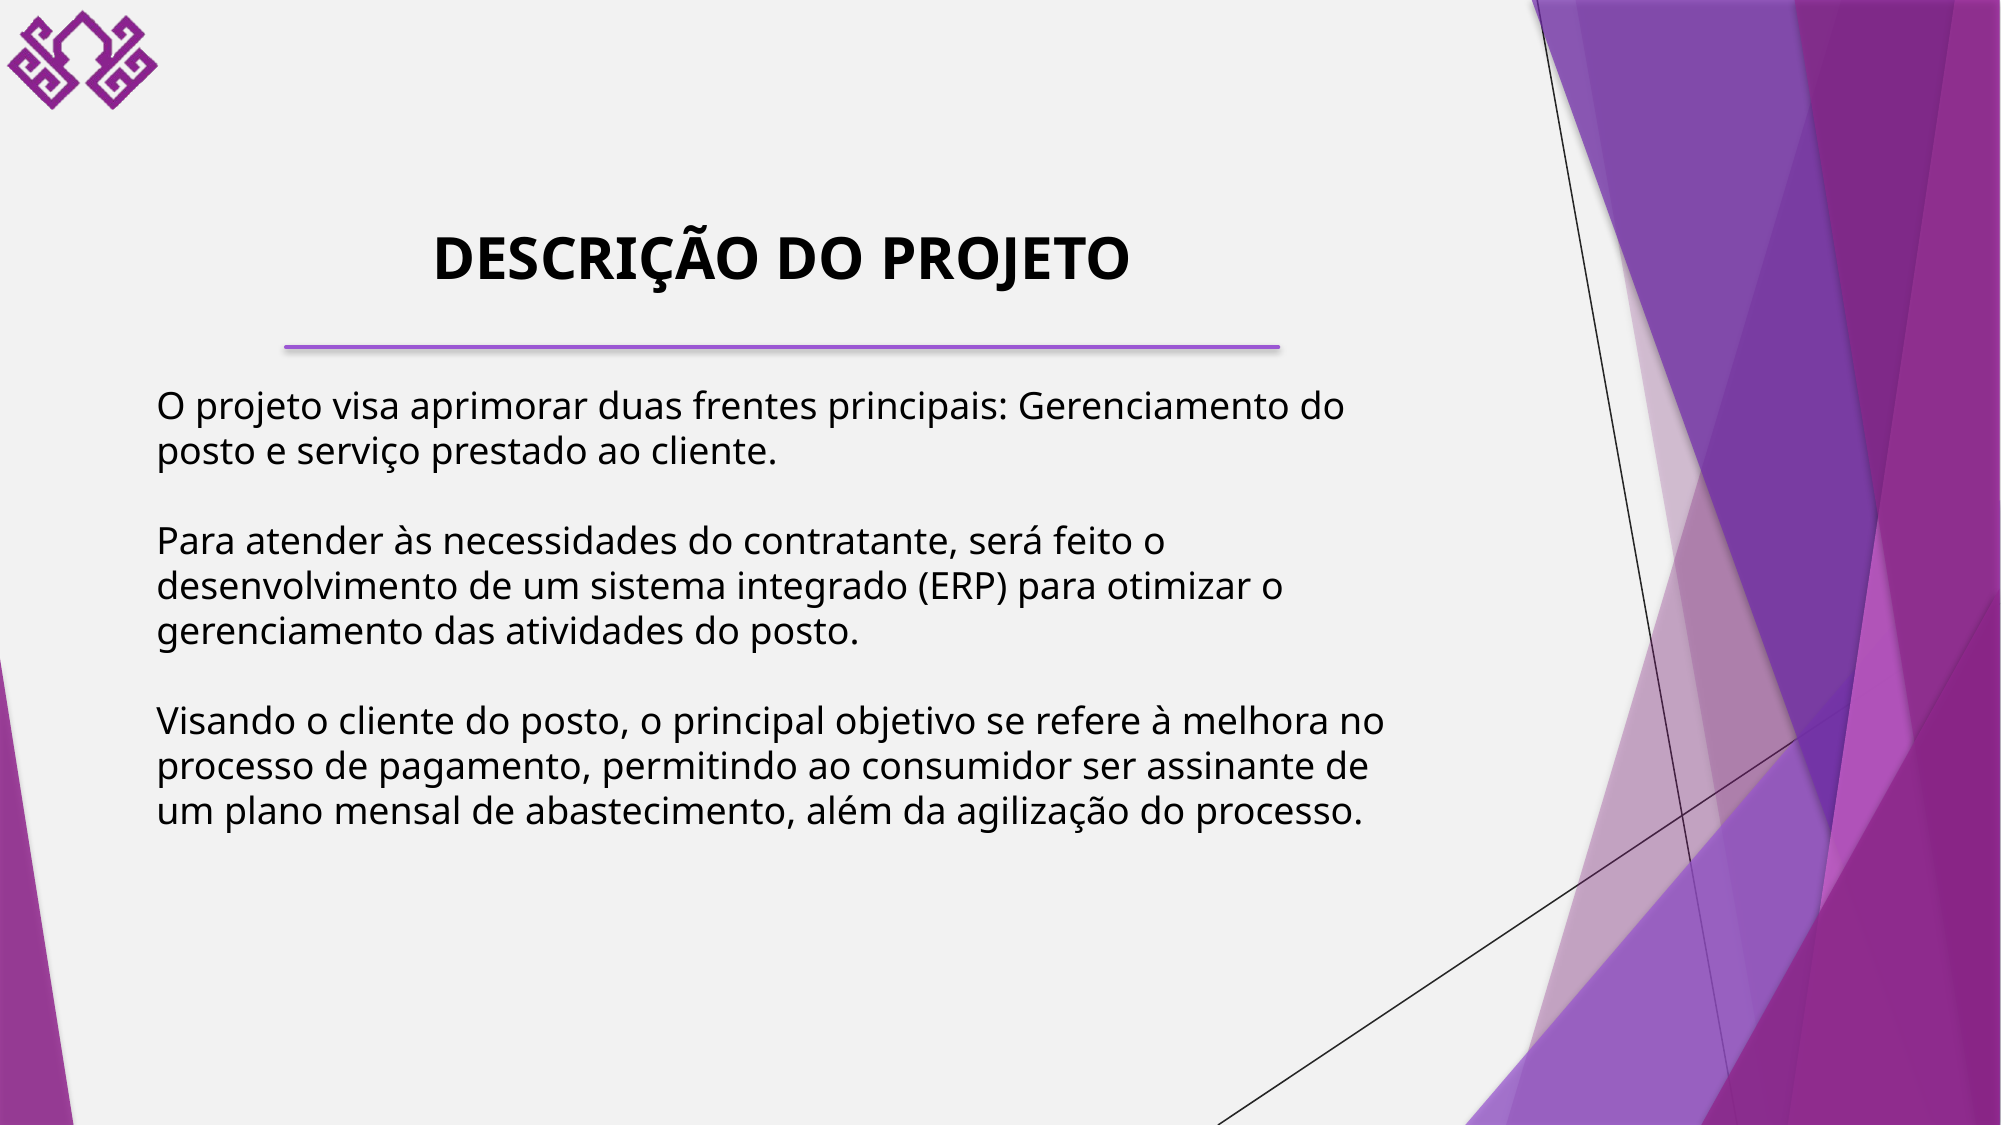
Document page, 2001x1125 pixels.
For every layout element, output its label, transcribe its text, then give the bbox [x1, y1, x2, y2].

picture [0, 0, 326, 258]
text_box DESCRIÇÃO DO PROJETO O projeto visa aprimorar duas frentes principais: Gerenciamento do posto e serviço prestado ao cliente. Para atender às necessidades do contratante, será feito o desenvolvimento de um sistema integrado (ERP) para otimizar o gerenciamento das atividades do posto. Visando o cliente do posto, o principal objetivo se refere à melhora no processo de pagamento, permitindo ao consumidor ser assinante de um plano mensal de abastecimento, além da agilização do processo. [141, 214, 1423, 839]
